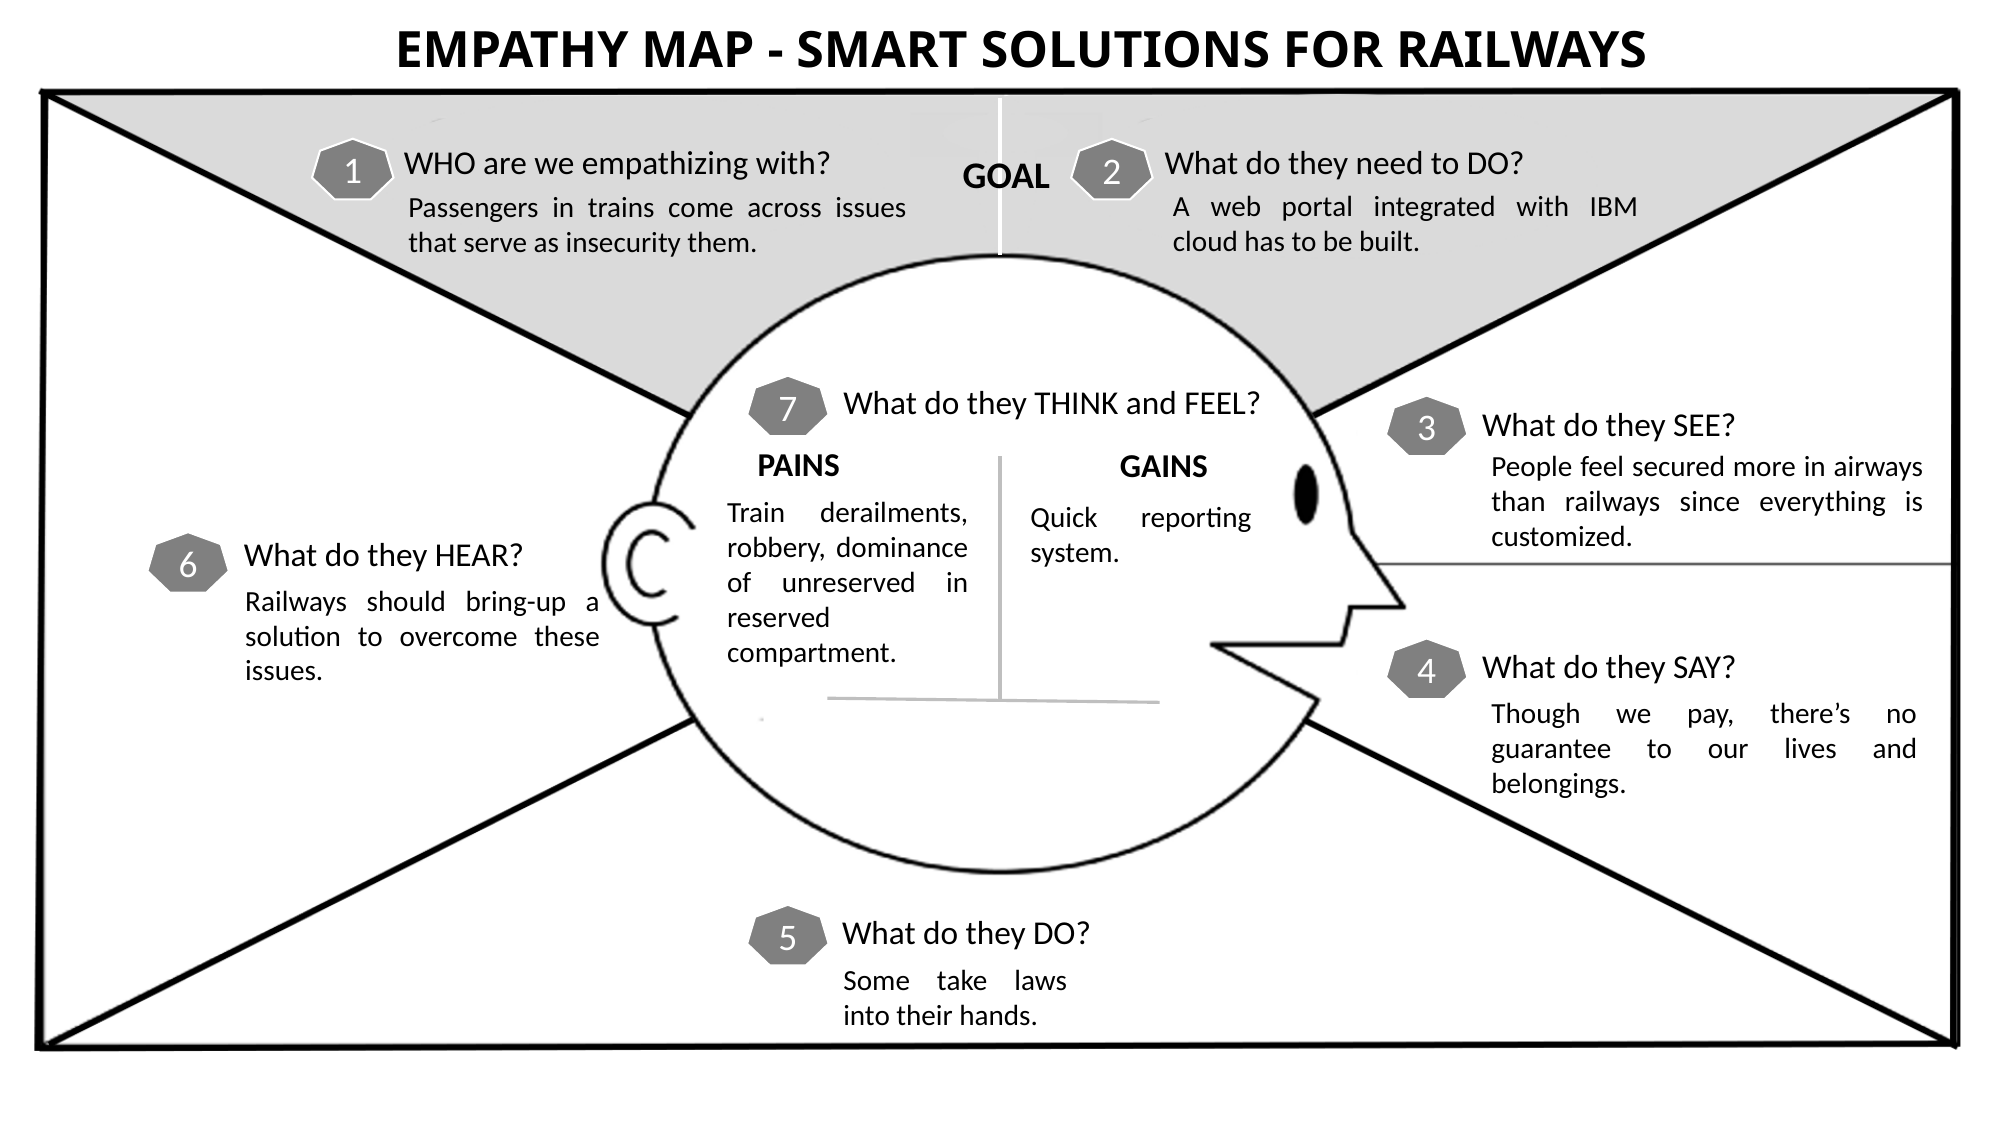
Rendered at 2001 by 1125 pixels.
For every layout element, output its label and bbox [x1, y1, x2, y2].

picture [0, 0, 2000, 1125]
text_box [991, 534, 996, 867]
